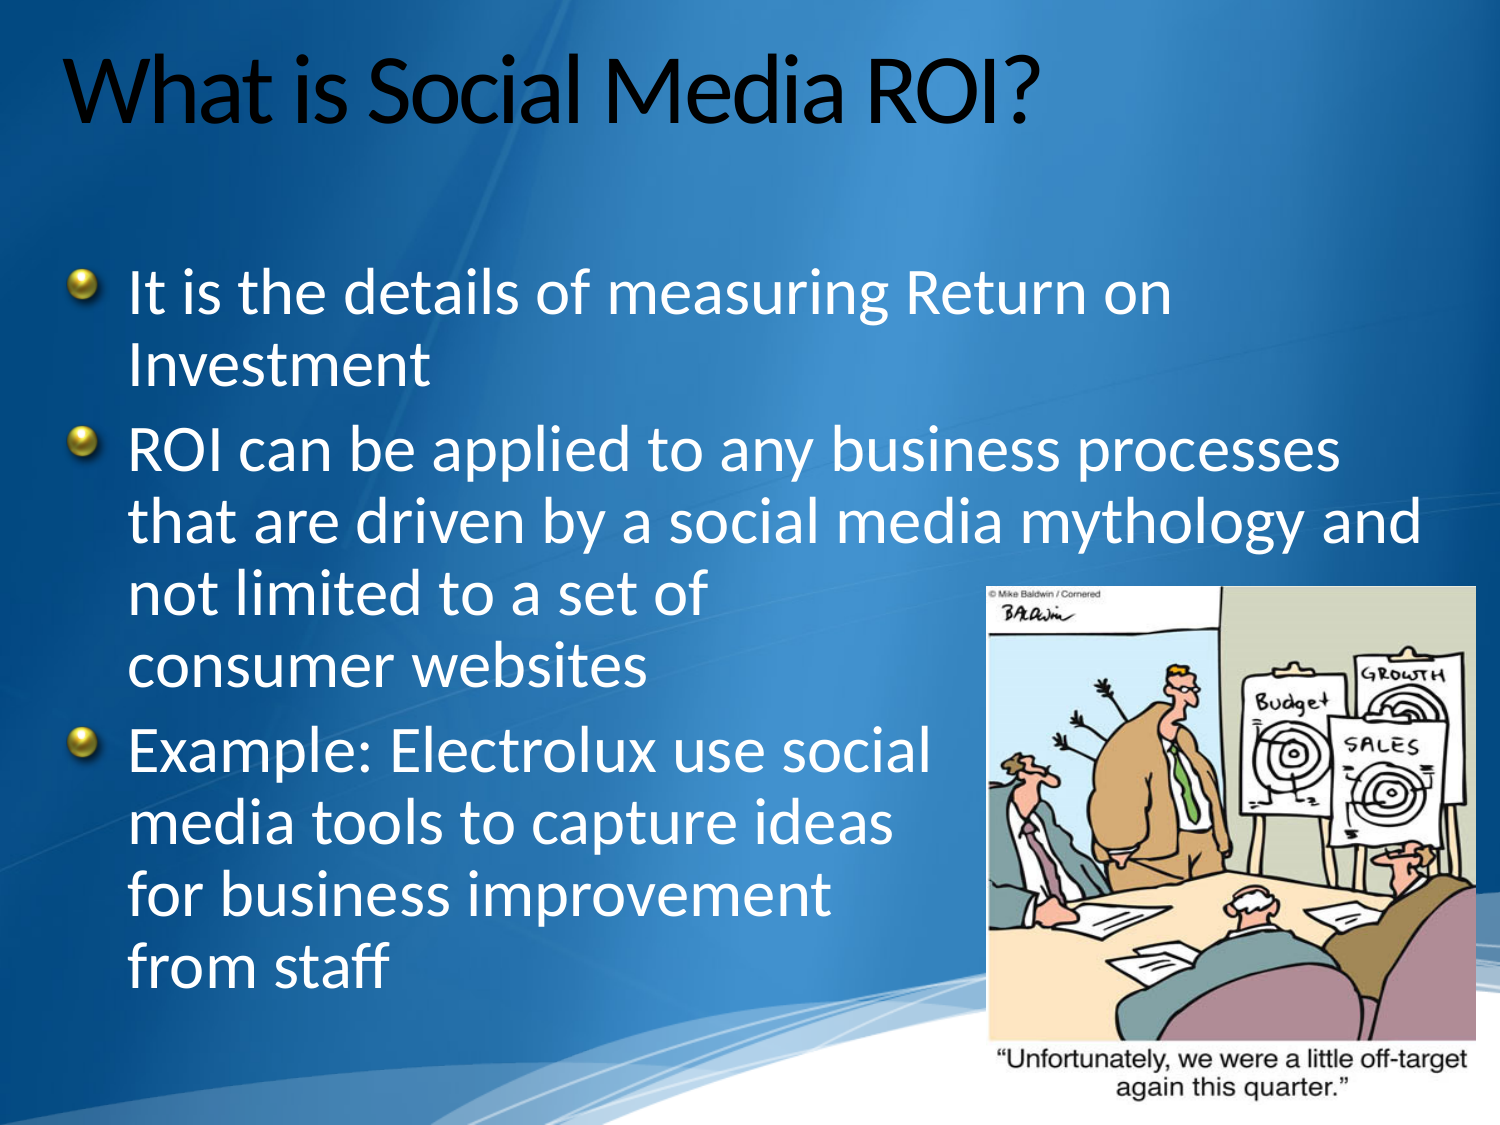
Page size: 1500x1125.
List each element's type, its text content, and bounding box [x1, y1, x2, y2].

list It is the details of measuring Return on Investment ROI can be applied to any business processes that are driven by a social media mythology and not limited to a set of consumer websites Example: Electrolux use social media tools to capture ideas for business improvement from staff [62, 257, 1438, 1067]
picture [0, 0, 1500, 1125]
title What is Social Media ROI? [62, 37, 1438, 147]
